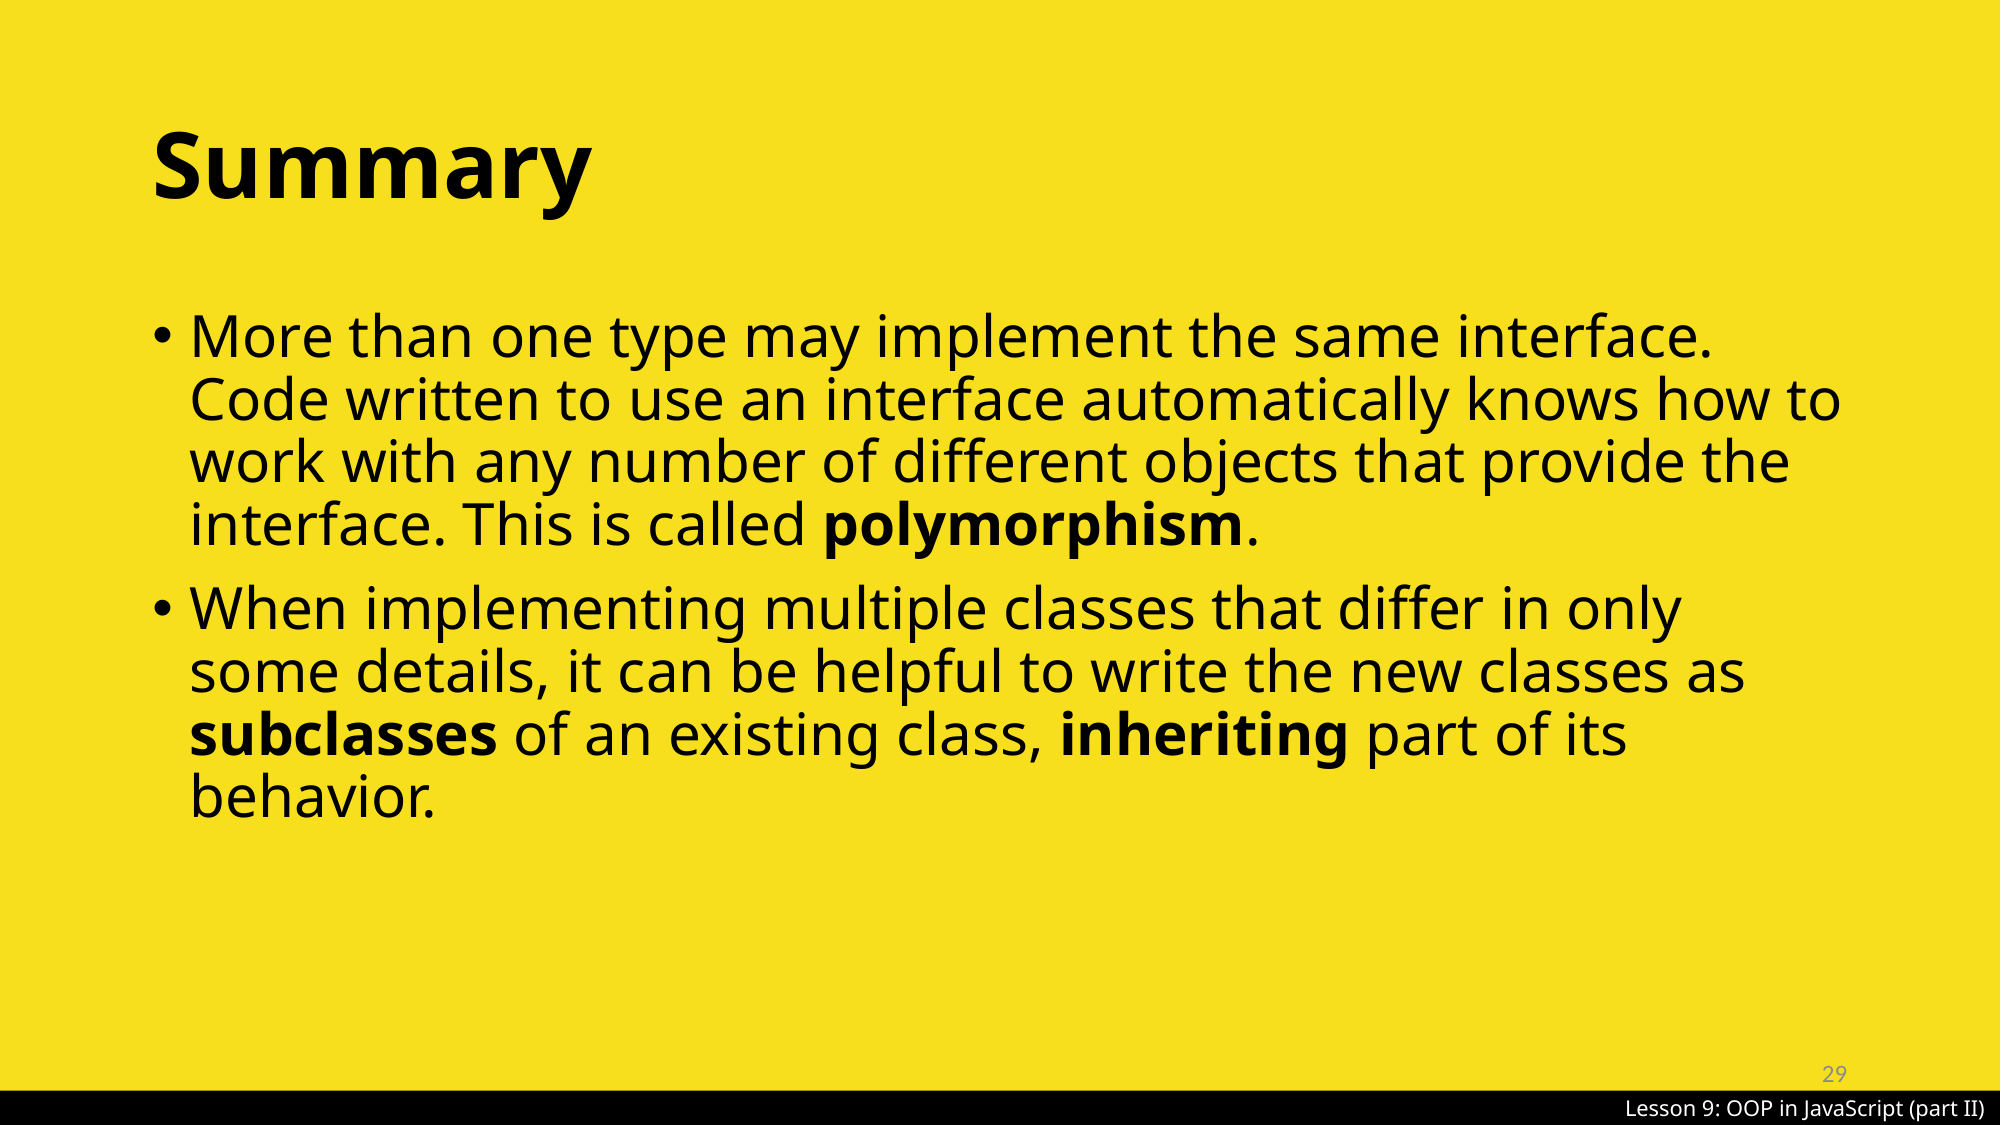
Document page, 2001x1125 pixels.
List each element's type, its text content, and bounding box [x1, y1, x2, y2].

slide_number 29 [1412, 1042, 1863, 1086]
list More than one type may implement the same interface. Code written to use an interface automatically knows how to work with any number of different objects that provide the interface. This is called polymorphism. When implementing multiple classes that differ in only some details, it can be helpful to write the new classes as subclasses of an existing class, inheriting part of its behavior. [137, 299, 1863, 1014]
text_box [0, 1086, 2000, 1125]
title Summary [137, 59, 1863, 278]
